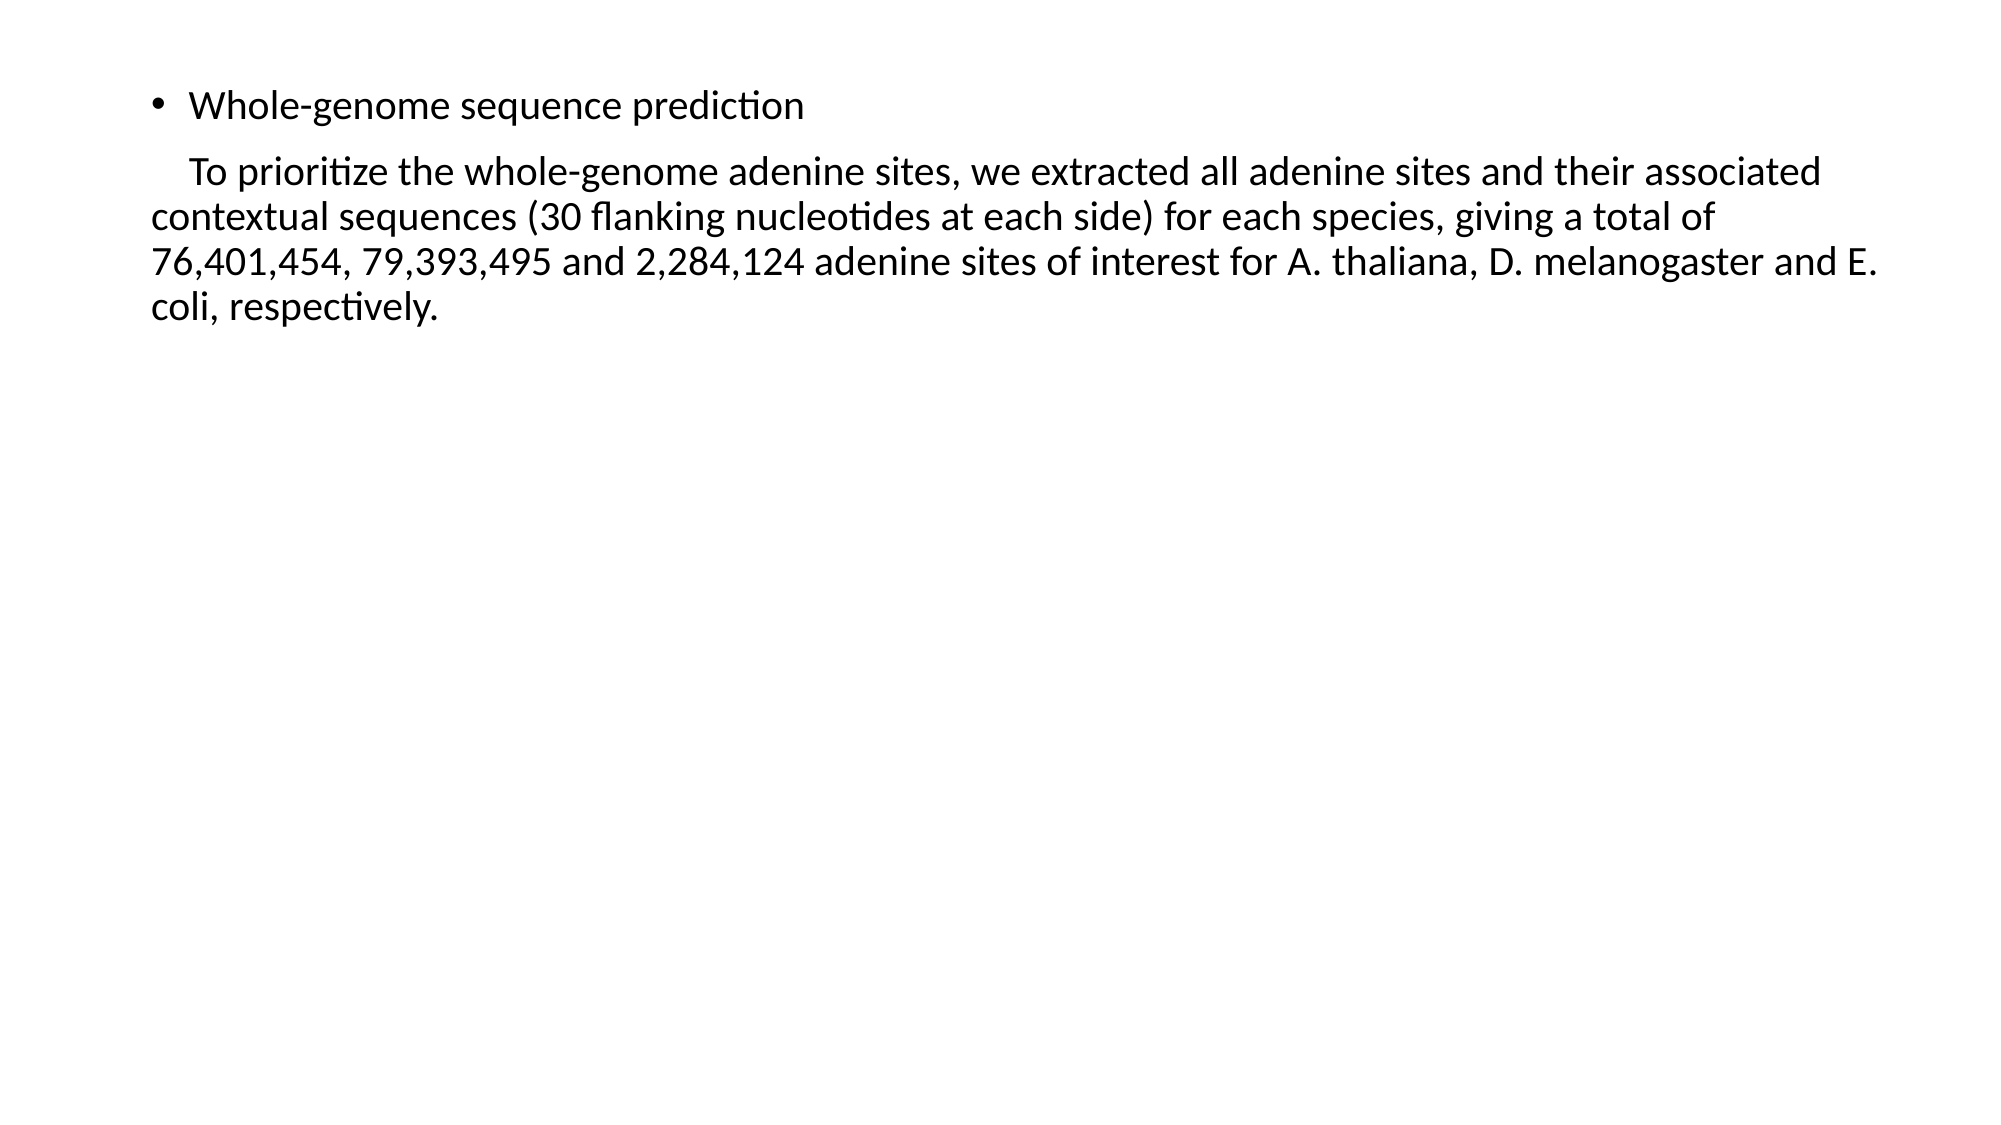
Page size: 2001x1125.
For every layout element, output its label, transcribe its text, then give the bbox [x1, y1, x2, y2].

list Whole-genome sequence prediction To prioritize the whole-genome adenine sites, we extracted all adenine sites and their associated contextual sequences (30 flanking nucleotides at each side) for each species, giving a total of 76,401,454, 79,393,495 and 2,284,124 adenine sites of interest for A. thaliana, D. melanogaster and E. coli, respectively. [136, 75, 1897, 979]
